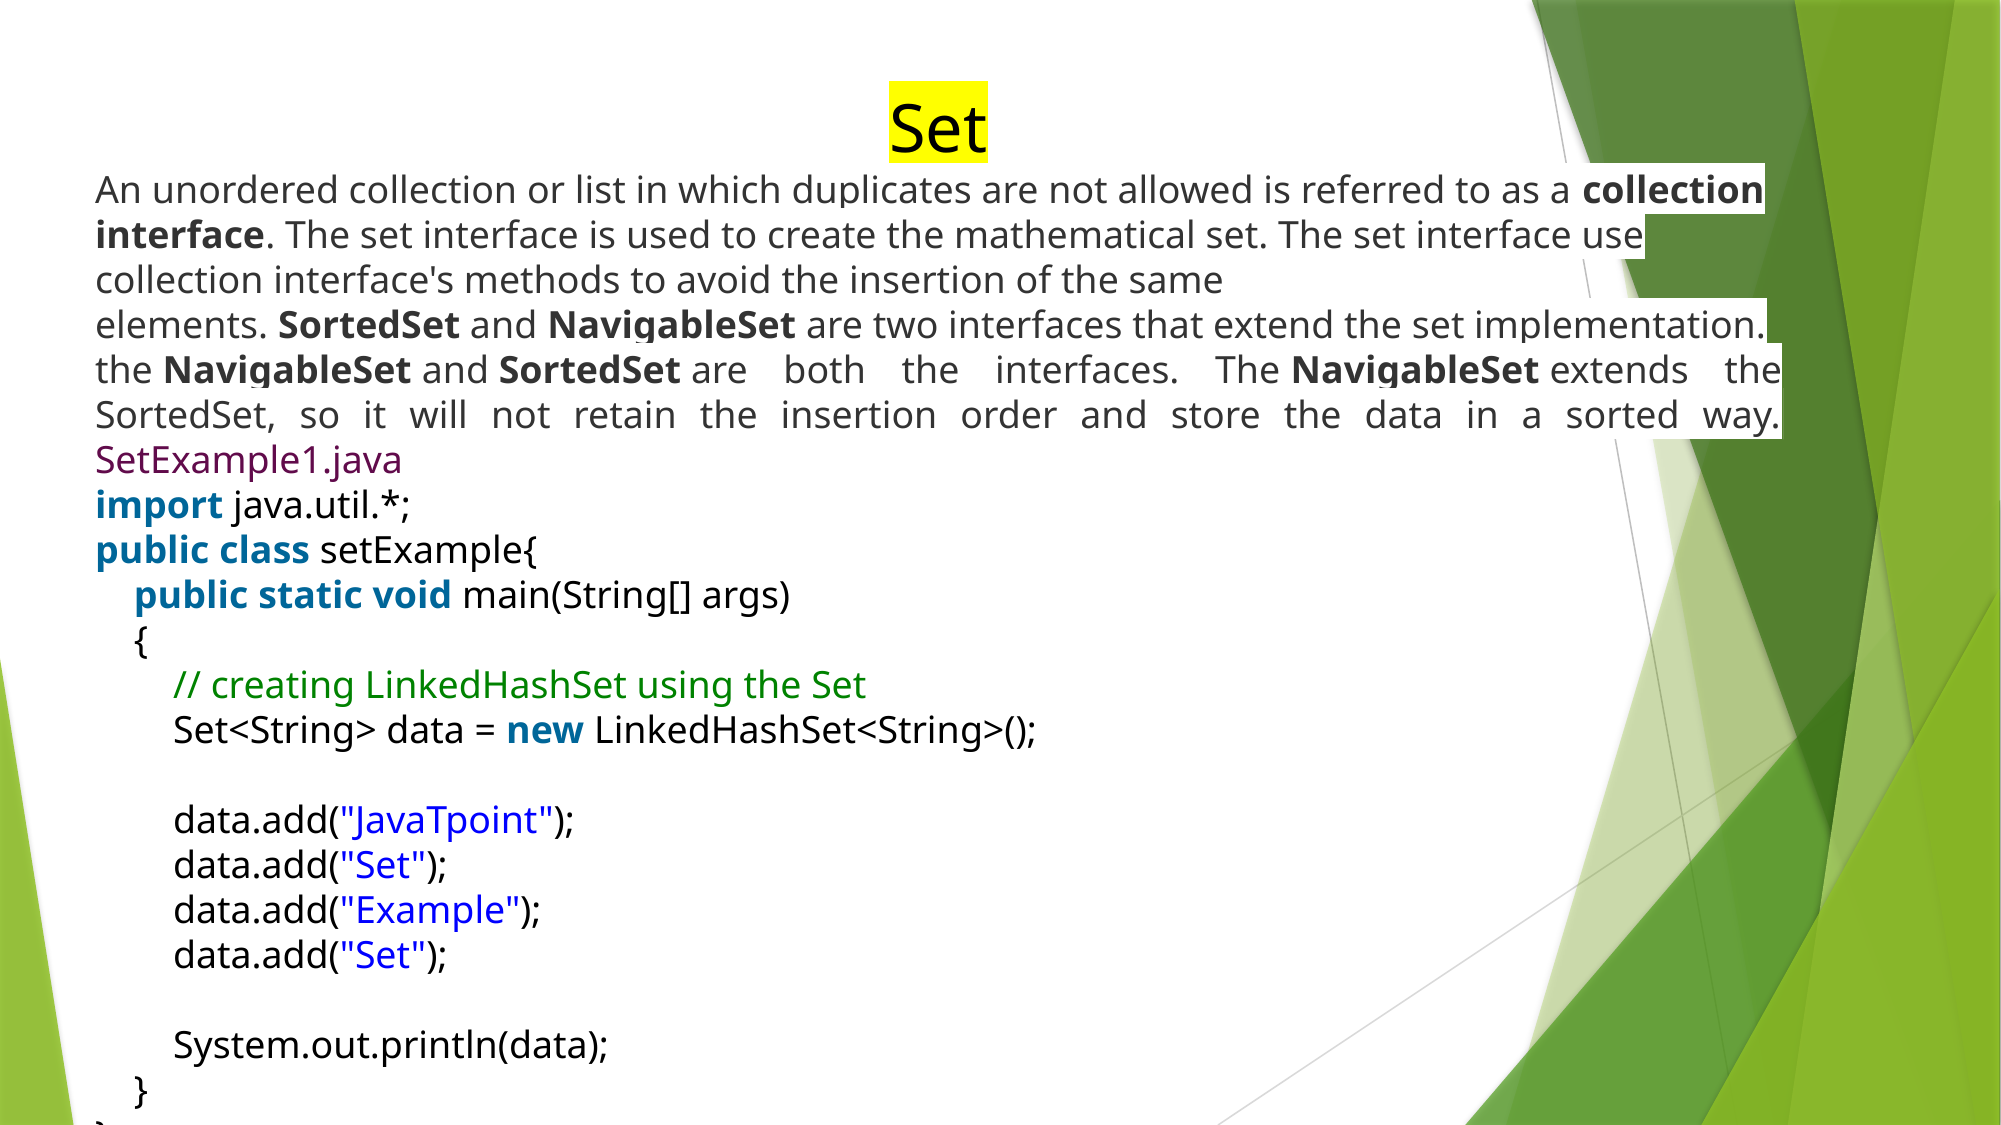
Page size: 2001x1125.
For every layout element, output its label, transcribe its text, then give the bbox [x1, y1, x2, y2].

text_box Set An unordered collection or list in which duplicates are not allowed is referred to as a collection interface. The set interface is used to create the mathematical set. The set interface use collection interface's methods to avoid the insertion of the same elements. SortedSet and NavigableSet are two interfaces that extend the set implementation. the NavigableSet and SortedSet are both the interfaces. The NavigableSet extends the SortedSet, so it will not retain the insertion order and store the data in a sorted way. SetExample1.java import java.util.*; public class setExample{ public static void main(String[] args) { // creating LinkedHashSet using the Set Set<String> data = new LinkedHashSet<String>(); data.add("JavaTpoint"); data.add("Set"); data.add("Example"); data.add("Set"); System.out.println(data); } } [80, 78, 1798, 1125]
